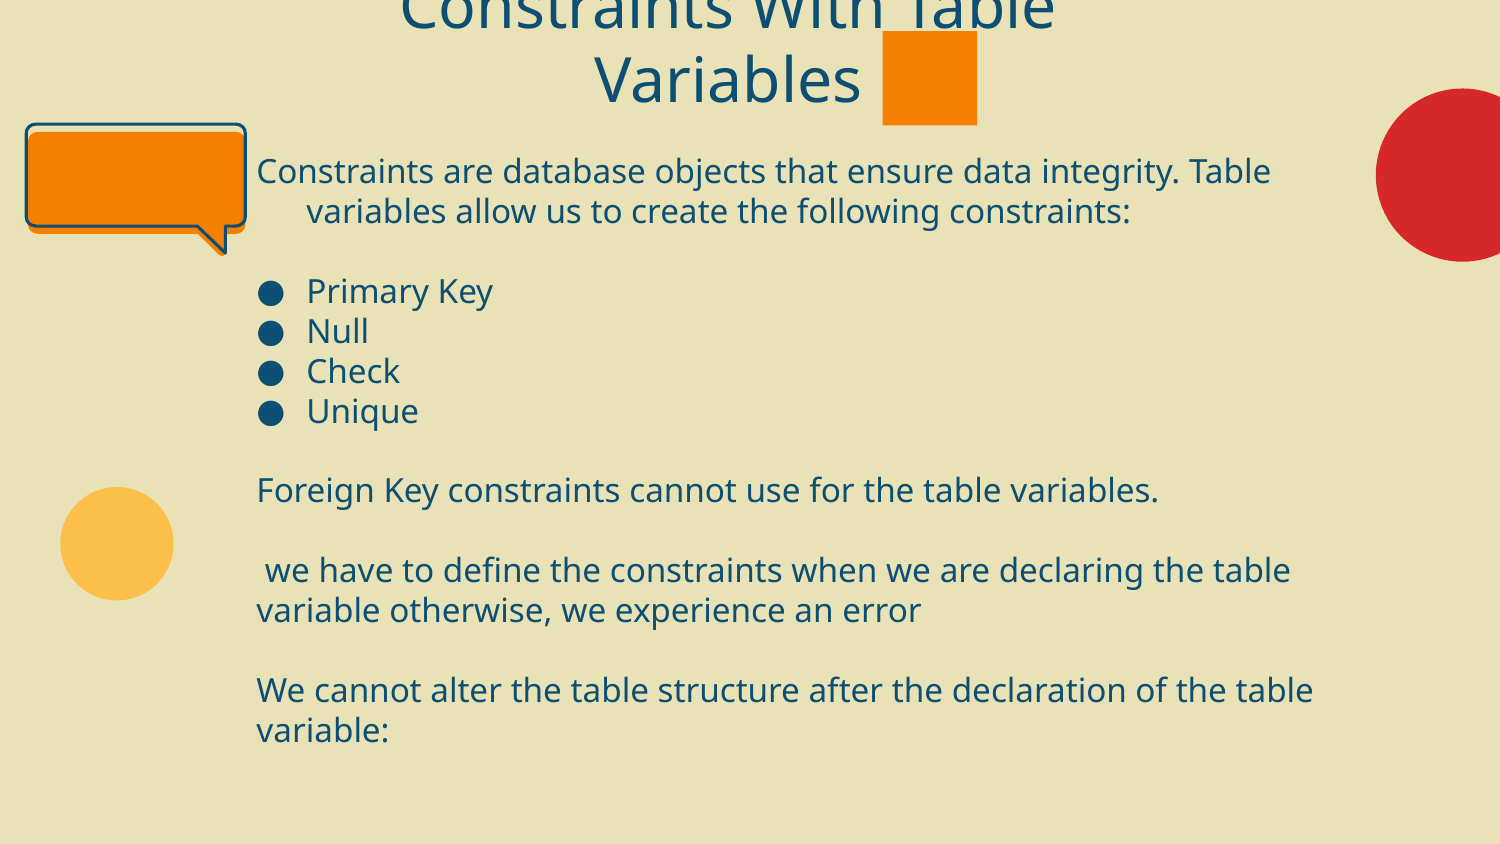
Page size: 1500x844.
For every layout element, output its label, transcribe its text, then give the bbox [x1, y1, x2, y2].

text_box [882, 31, 978, 44]
text_box [60, 487, 174, 601]
list Constraints are database objects that ensure data integrity. Table variables allow us to create the following constraints: Primary Key Null Check Unique Foreign Key constraints cannot use for the table variables. we have to define the constraints when we are declaring the table variable otherwise, we experience an error We cannot alter the table structure after the declaration of the table variable: [216, 130, 1431, 756]
title Constraints With Table Variables [251, 44, 1206, 130]
text_box [1388, 88, 1500, 262]
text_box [25, 123, 246, 257]
